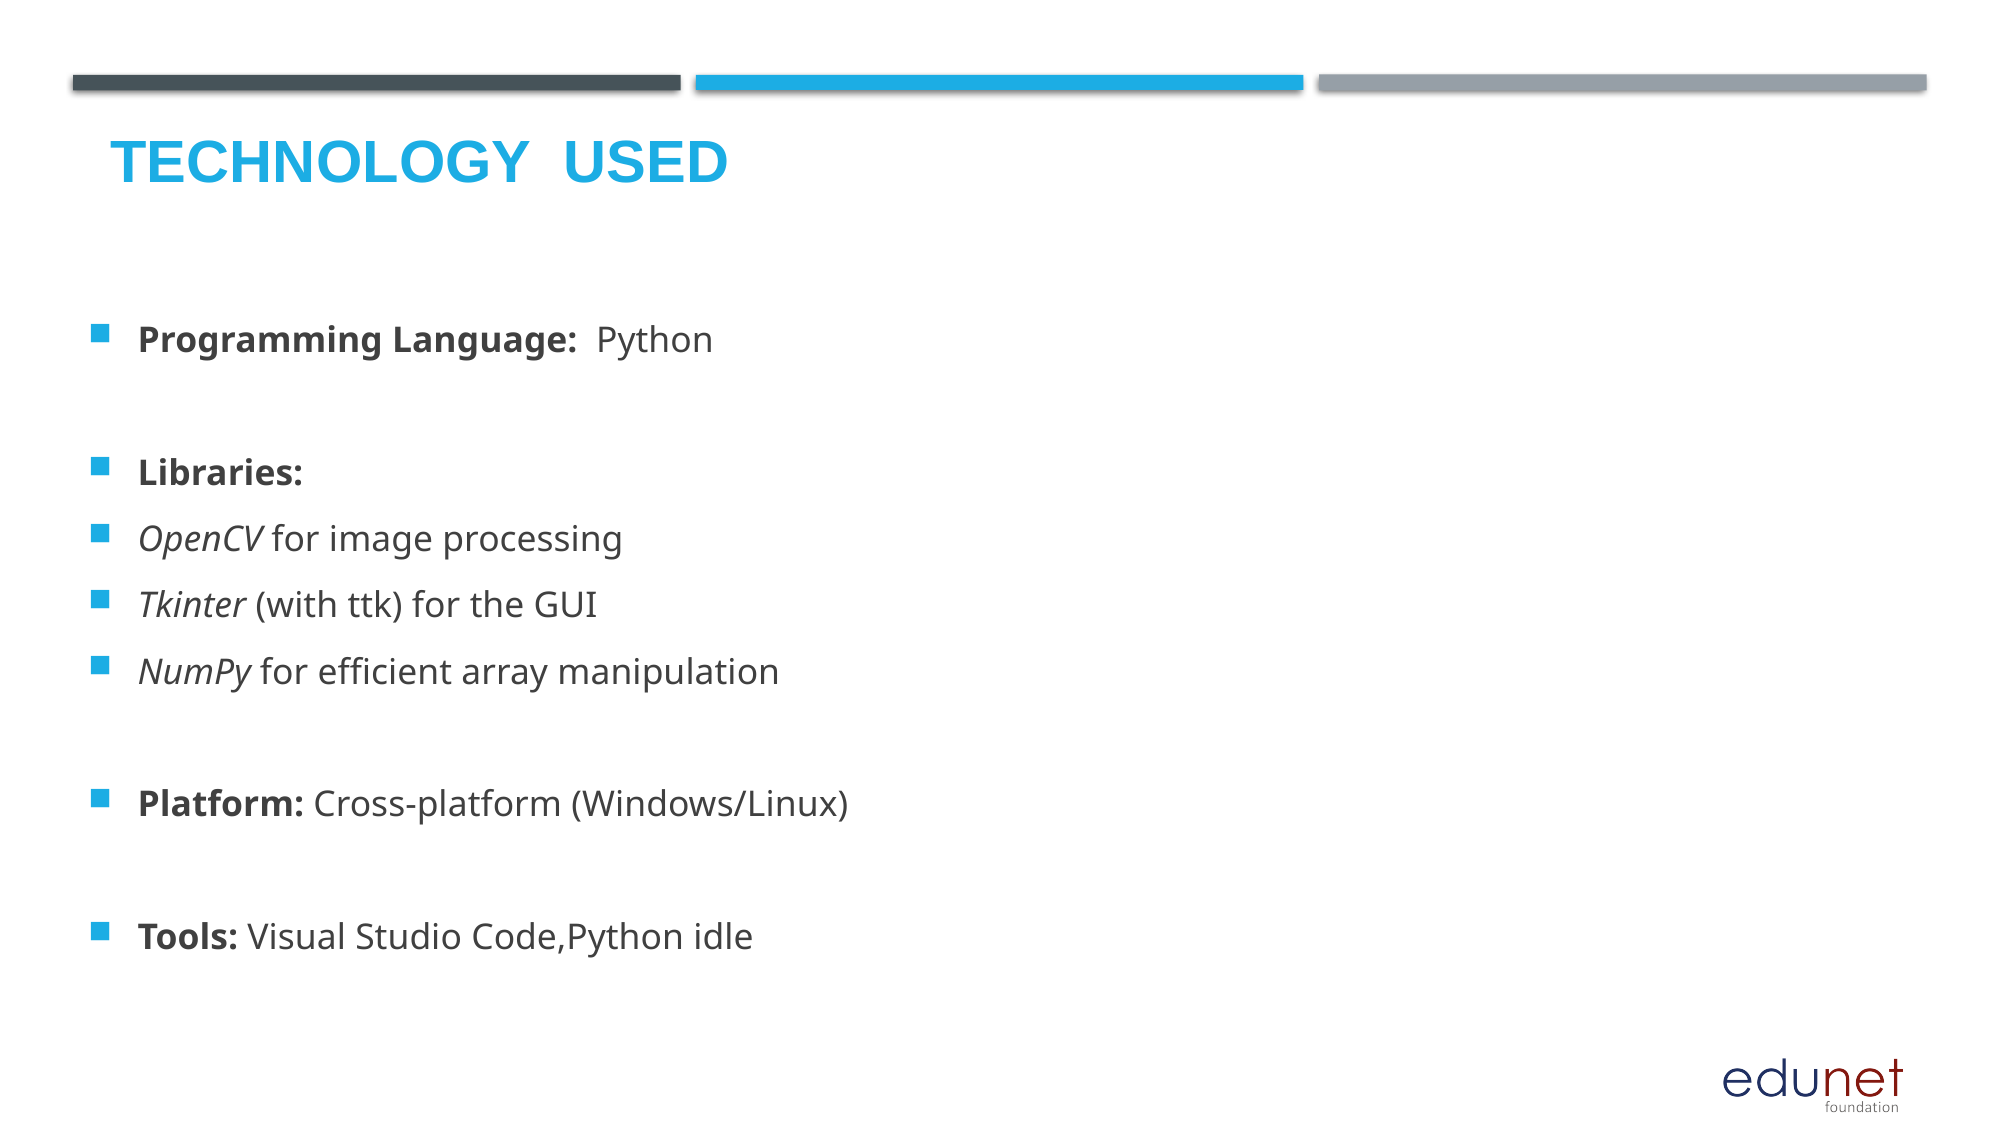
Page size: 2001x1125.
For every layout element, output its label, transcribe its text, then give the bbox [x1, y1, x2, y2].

title Technology used [95, 115, 1905, 178]
picture [1719, 1091, 1905, 1116]
list Programming Language: Python Libraries: OpenCV for image processing Tkinter (with ttk) for the GUI NumPy for efficient array manipulation Platform: Cross-platform (Windows/Linux) Tools: Visual Studio Code,Python idle [72, 178, 1978, 1091]
